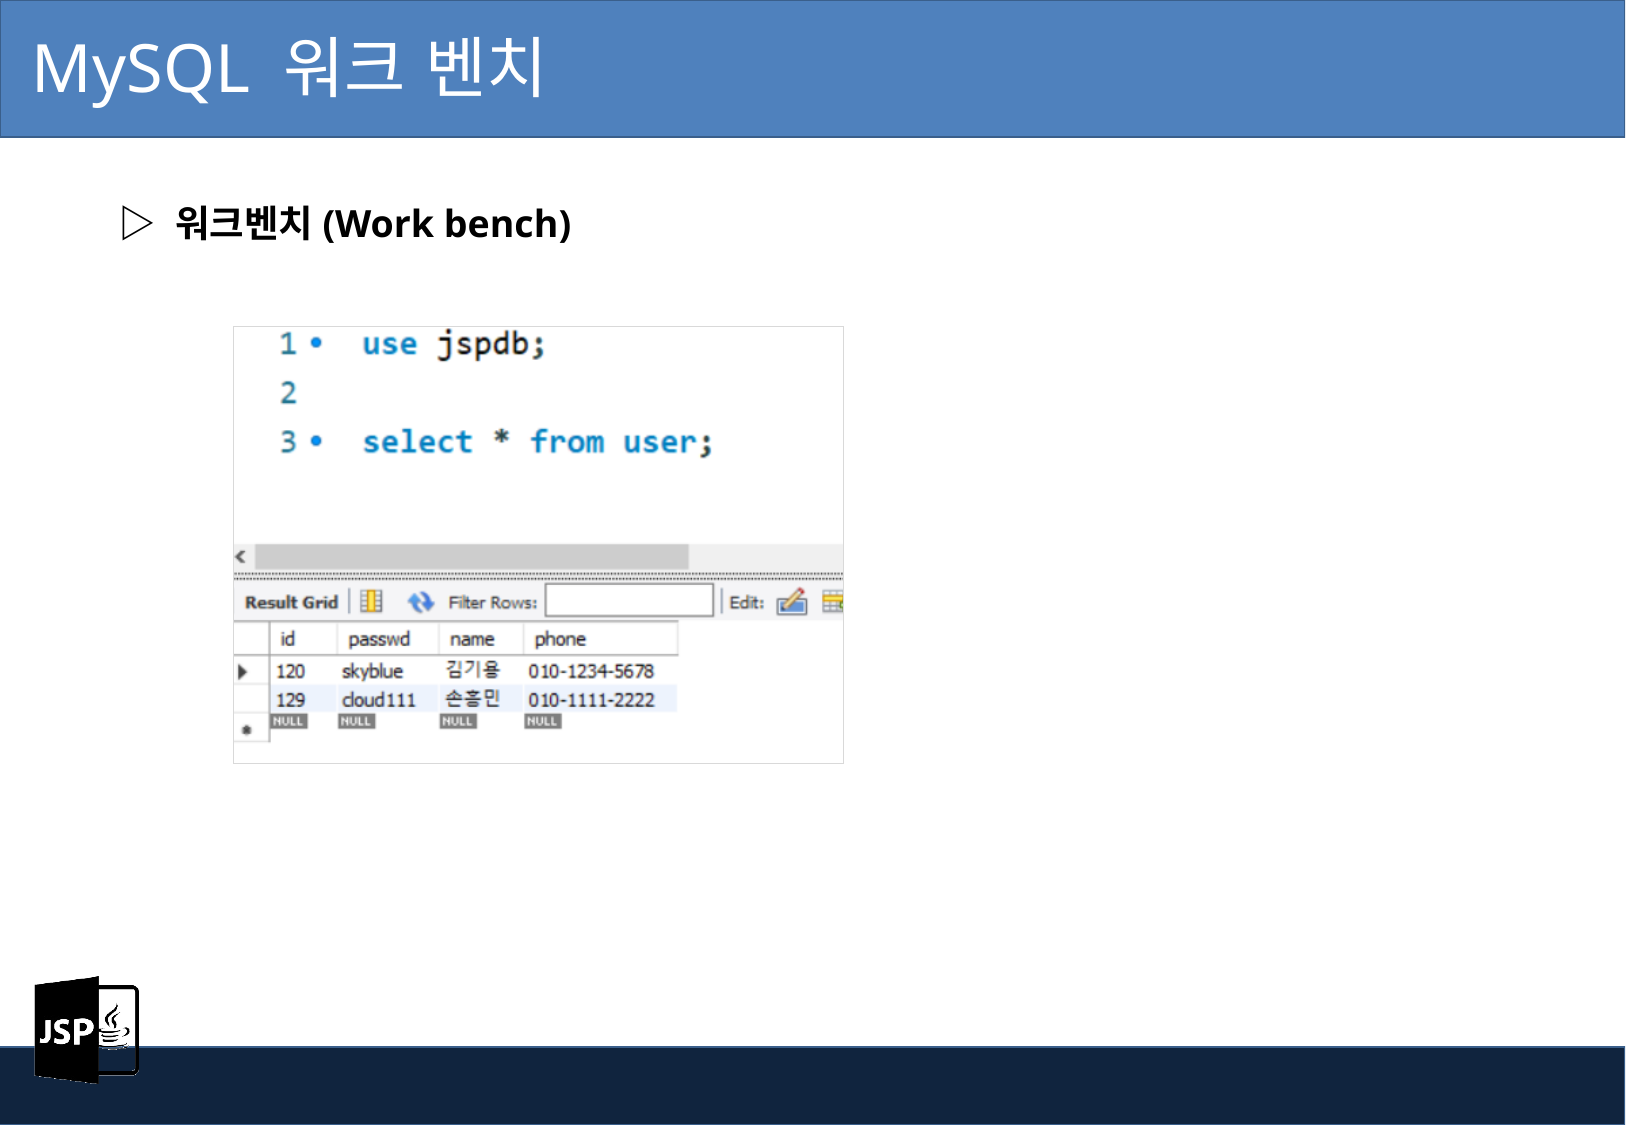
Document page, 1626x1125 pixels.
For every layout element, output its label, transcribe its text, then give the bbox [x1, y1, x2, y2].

text_box MySQL 워크 벤치 [0, 0, 834, 136]
picture [32, 976, 141, 1084]
picture [233, 326, 845, 764]
text_box ▷ 워크벤치(Work bench) [103, 193, 1581, 253]
